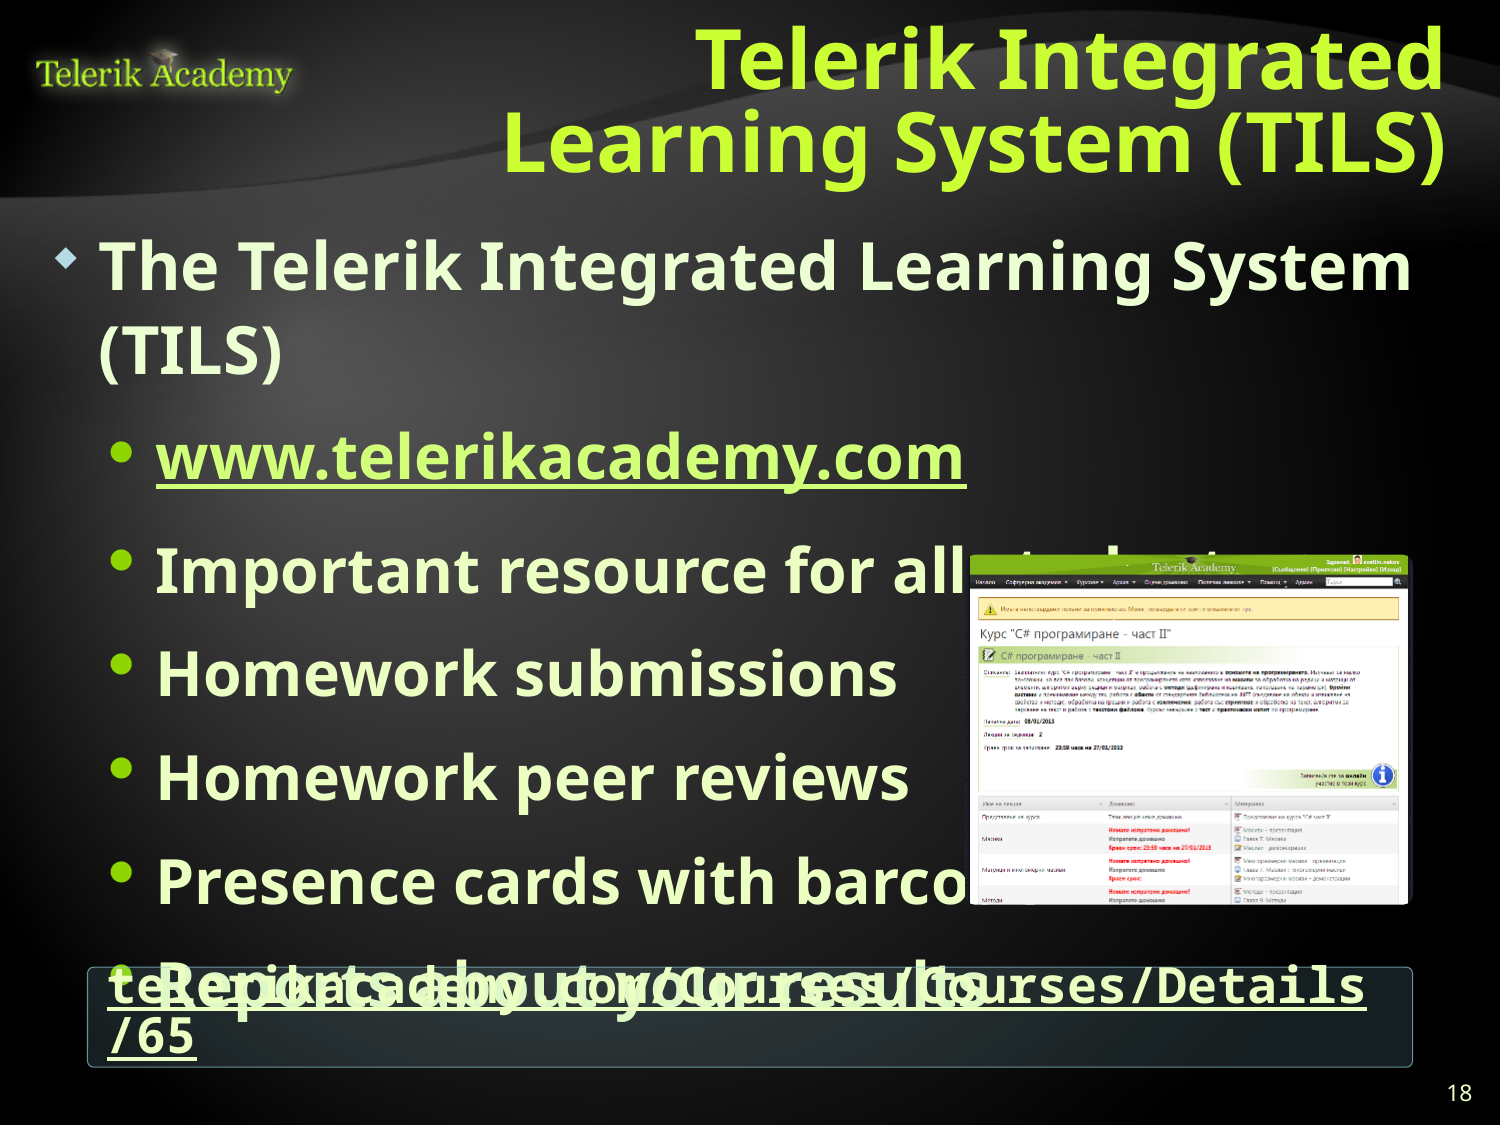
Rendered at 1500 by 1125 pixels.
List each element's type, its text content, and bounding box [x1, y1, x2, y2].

title Telerik Integrated Learning System (TILS) [300, 37, 1463, 175]
list The Telerik Integrated Learning System (TILS) www.telerikacademy.com Important resource for all students Homework submissions Homework peer reviews Presence cards with barcode Reports about your results [37, 212, 1463, 1100]
slide_number 18 [1412, 1074, 1488, 1113]
text_box telerikacademy.com/Courses/Courses/Details/65 [87, 967, 1413, 1068]
picture [0, 0, 1500, 1125]
